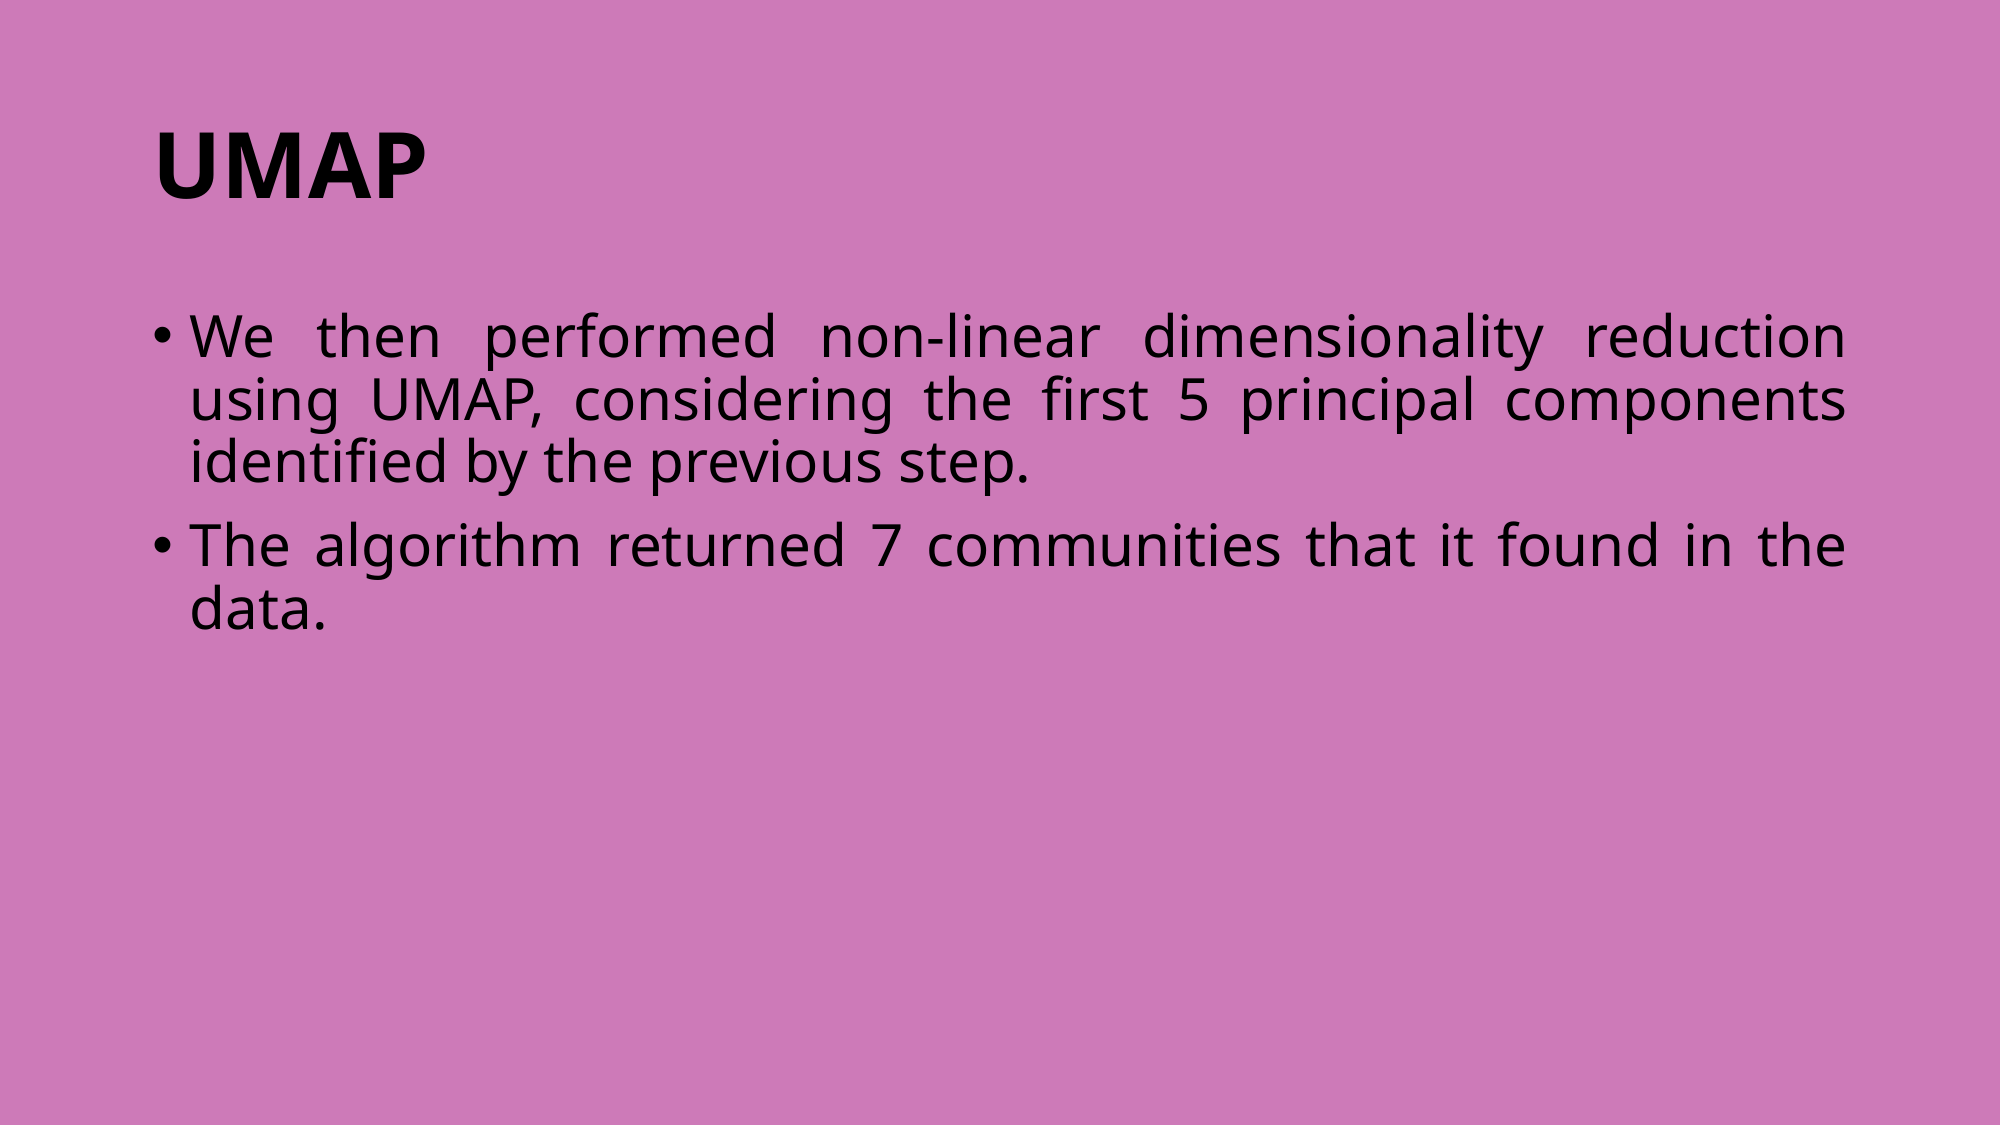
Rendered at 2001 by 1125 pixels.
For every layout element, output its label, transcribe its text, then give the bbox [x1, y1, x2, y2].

list We then performed non-linear dimensionality reduction using UMAP, considering the first 5 principal components identified by the previous step. The algorithm returned 7 communities that it found in the data. [137, 299, 1863, 1014]
title UMAP [137, 59, 1863, 278]
